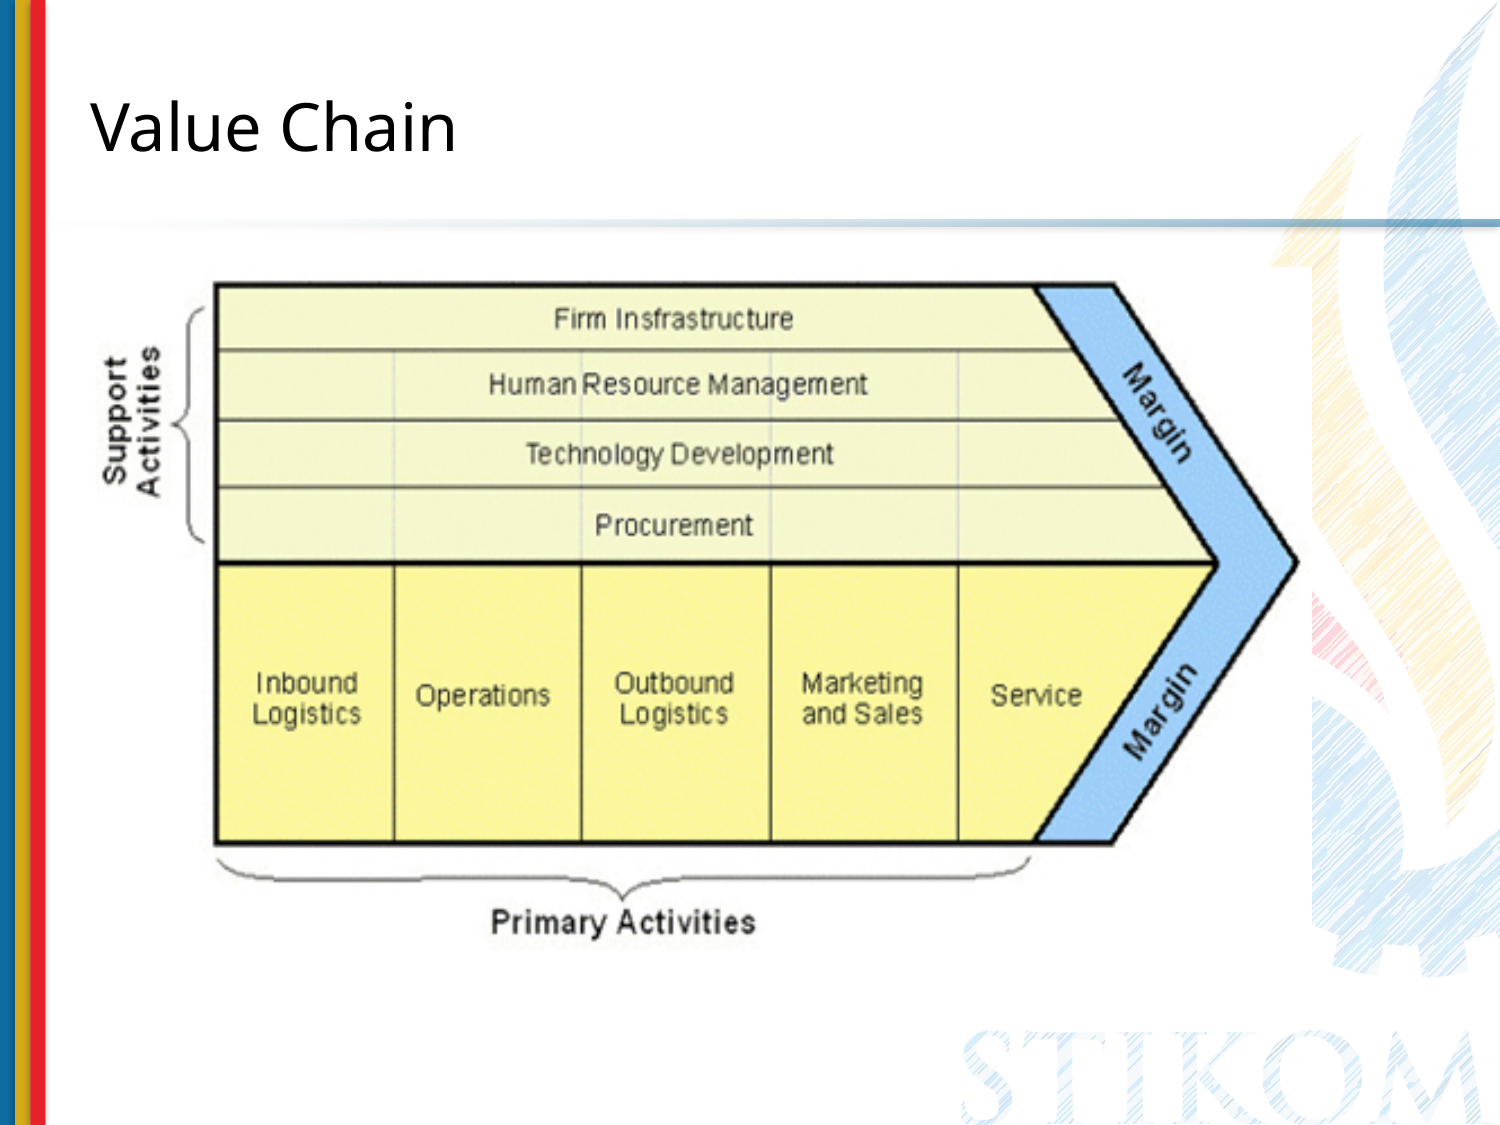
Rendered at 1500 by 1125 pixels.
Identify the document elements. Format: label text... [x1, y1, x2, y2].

picture [93, 267, 1312, 953]
title Value Chain [75, 30, 1425, 219]
